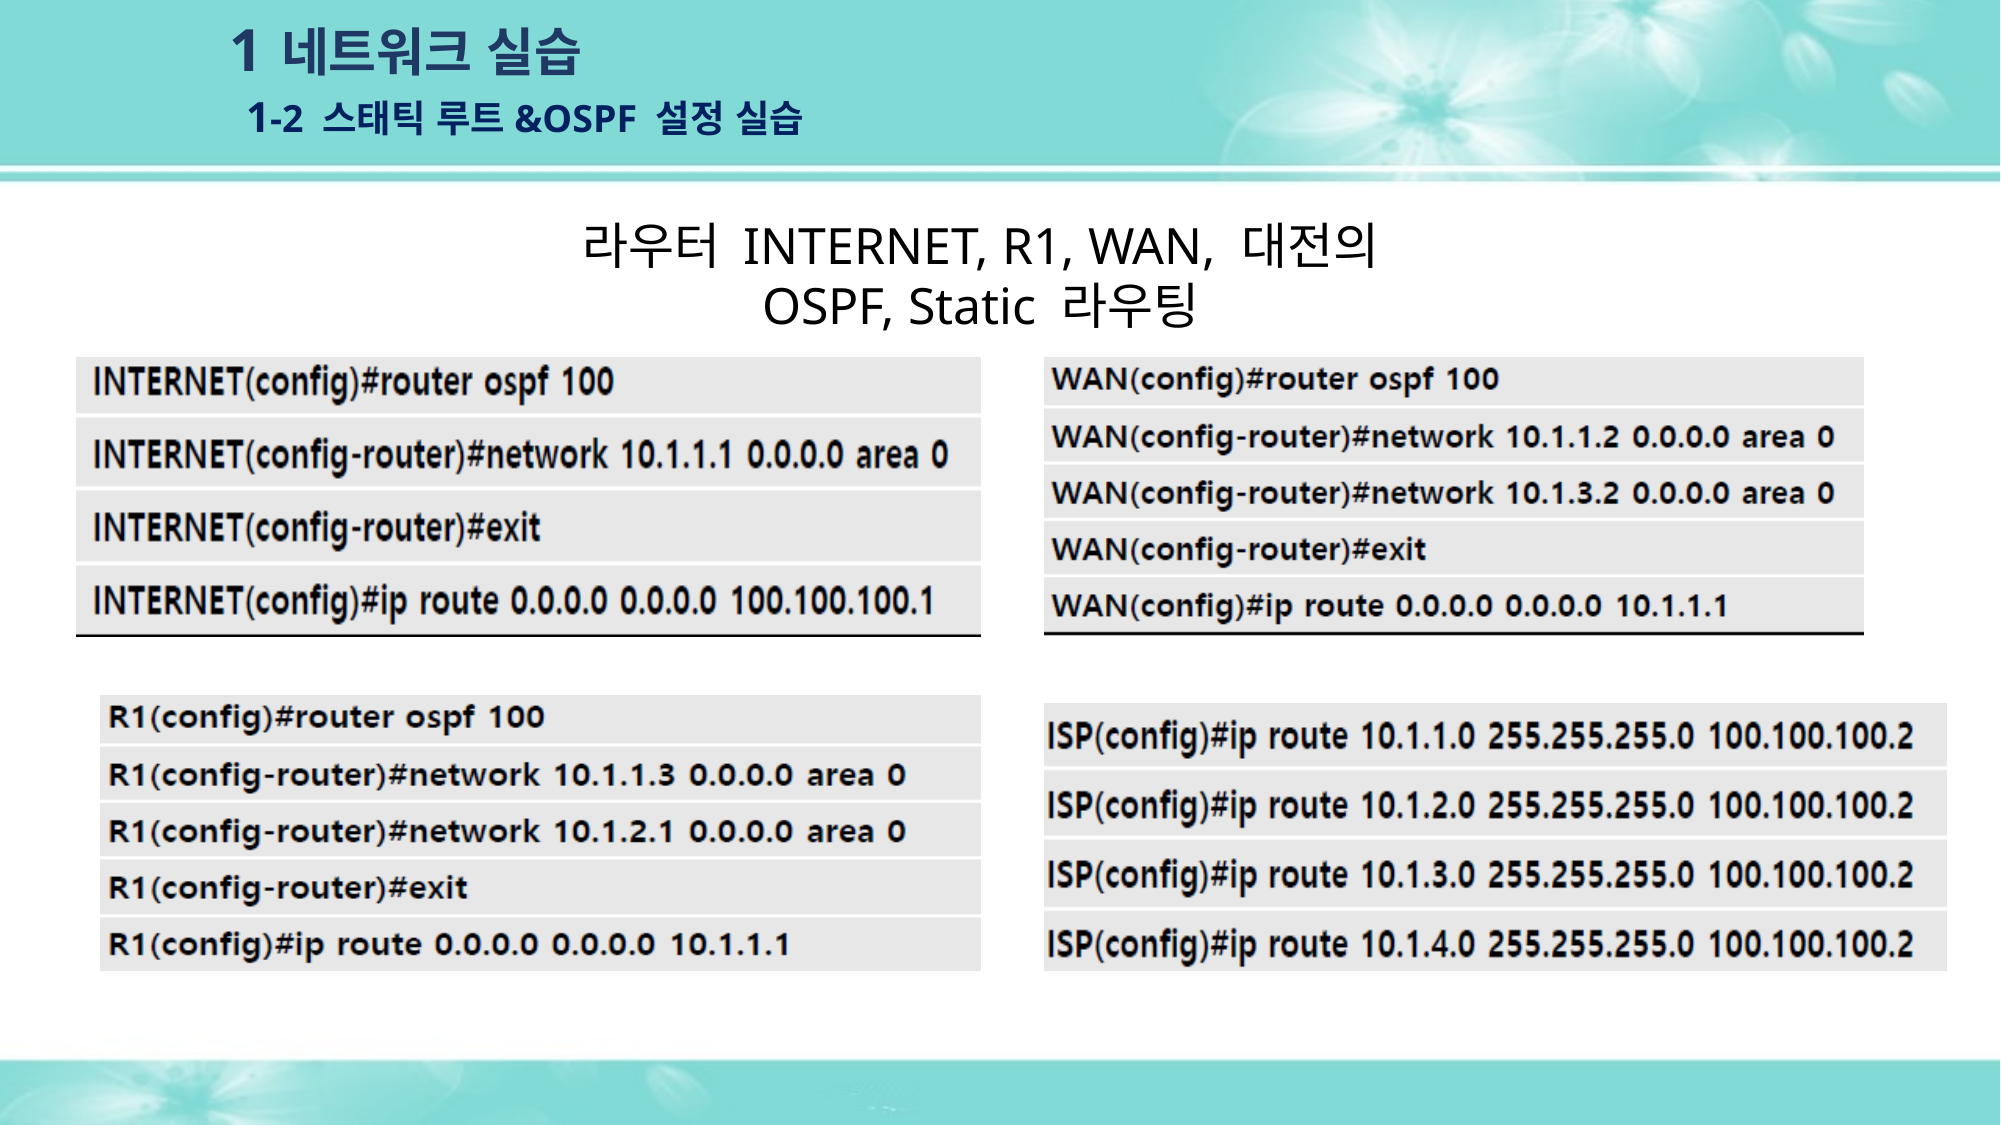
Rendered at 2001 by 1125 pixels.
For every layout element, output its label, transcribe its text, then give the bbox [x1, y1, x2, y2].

text_box 1 네트워크 실습 [214, 6, 809, 136]
text_box 라우터 INTERNET, R1, WAN, 대전의 OSPF, Static 라우팅 [507, 207, 1455, 343]
title 1-2 스태틱 루트&OSPF 설정 실습 [231, 76, 1386, 161]
picture [0, 0, 2001, 1125]
